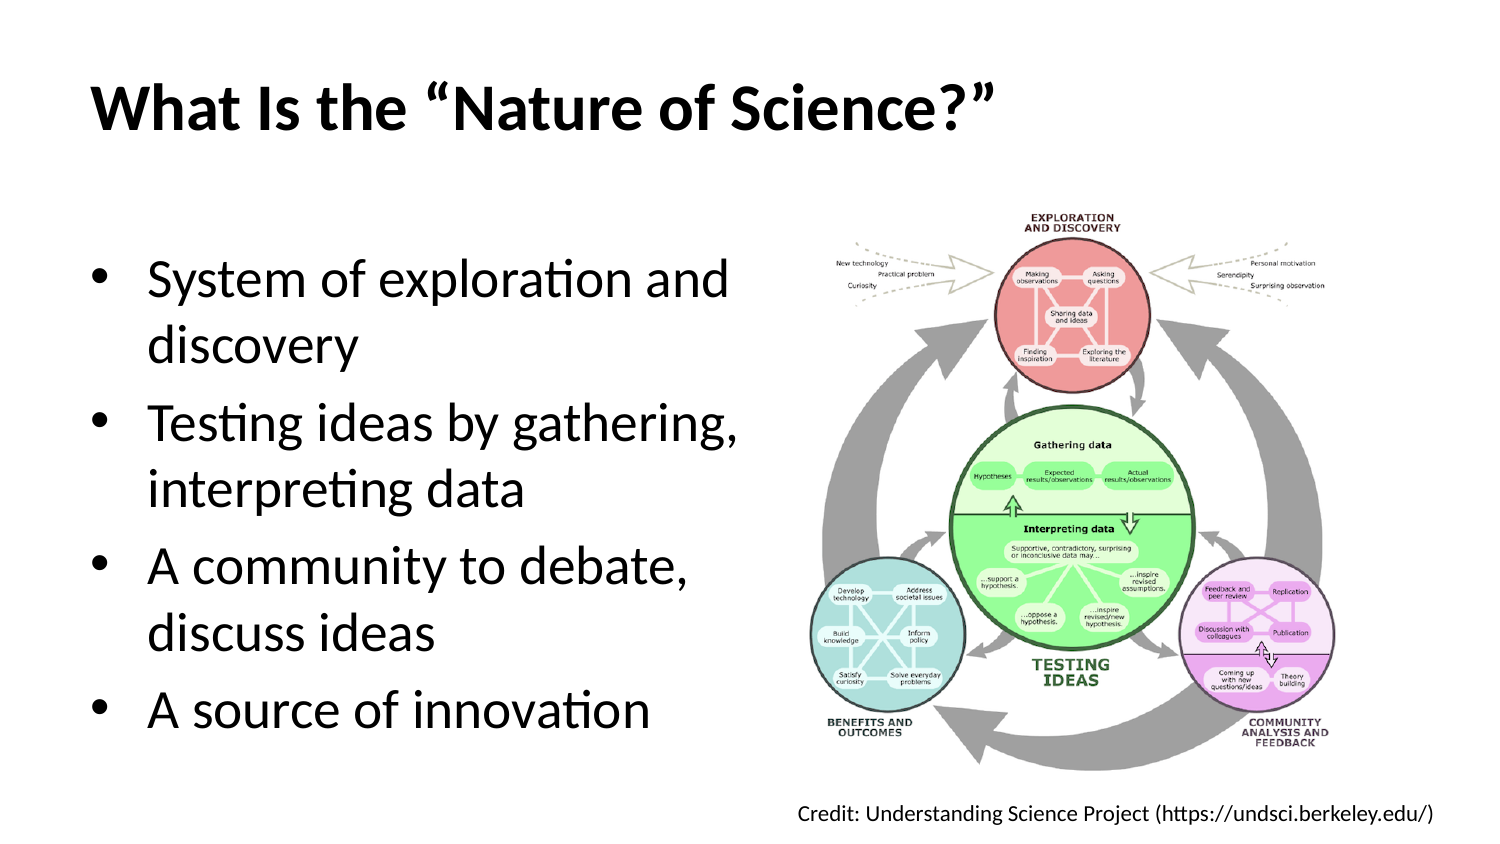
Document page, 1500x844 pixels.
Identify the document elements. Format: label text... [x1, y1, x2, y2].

picture [800, 204, 1343, 781]
list System of exploration and discovery Testing ideas by gathering, interpreting data A community to debate, discuss ideas A source of innovation [75, 234, 780, 792]
title What Is the “Nature of Science?” [75, 33, 1421, 174]
text_box Credit: Understanding Science Project (https://undsci.berkeley.edu/) [783, 791, 1451, 834]
